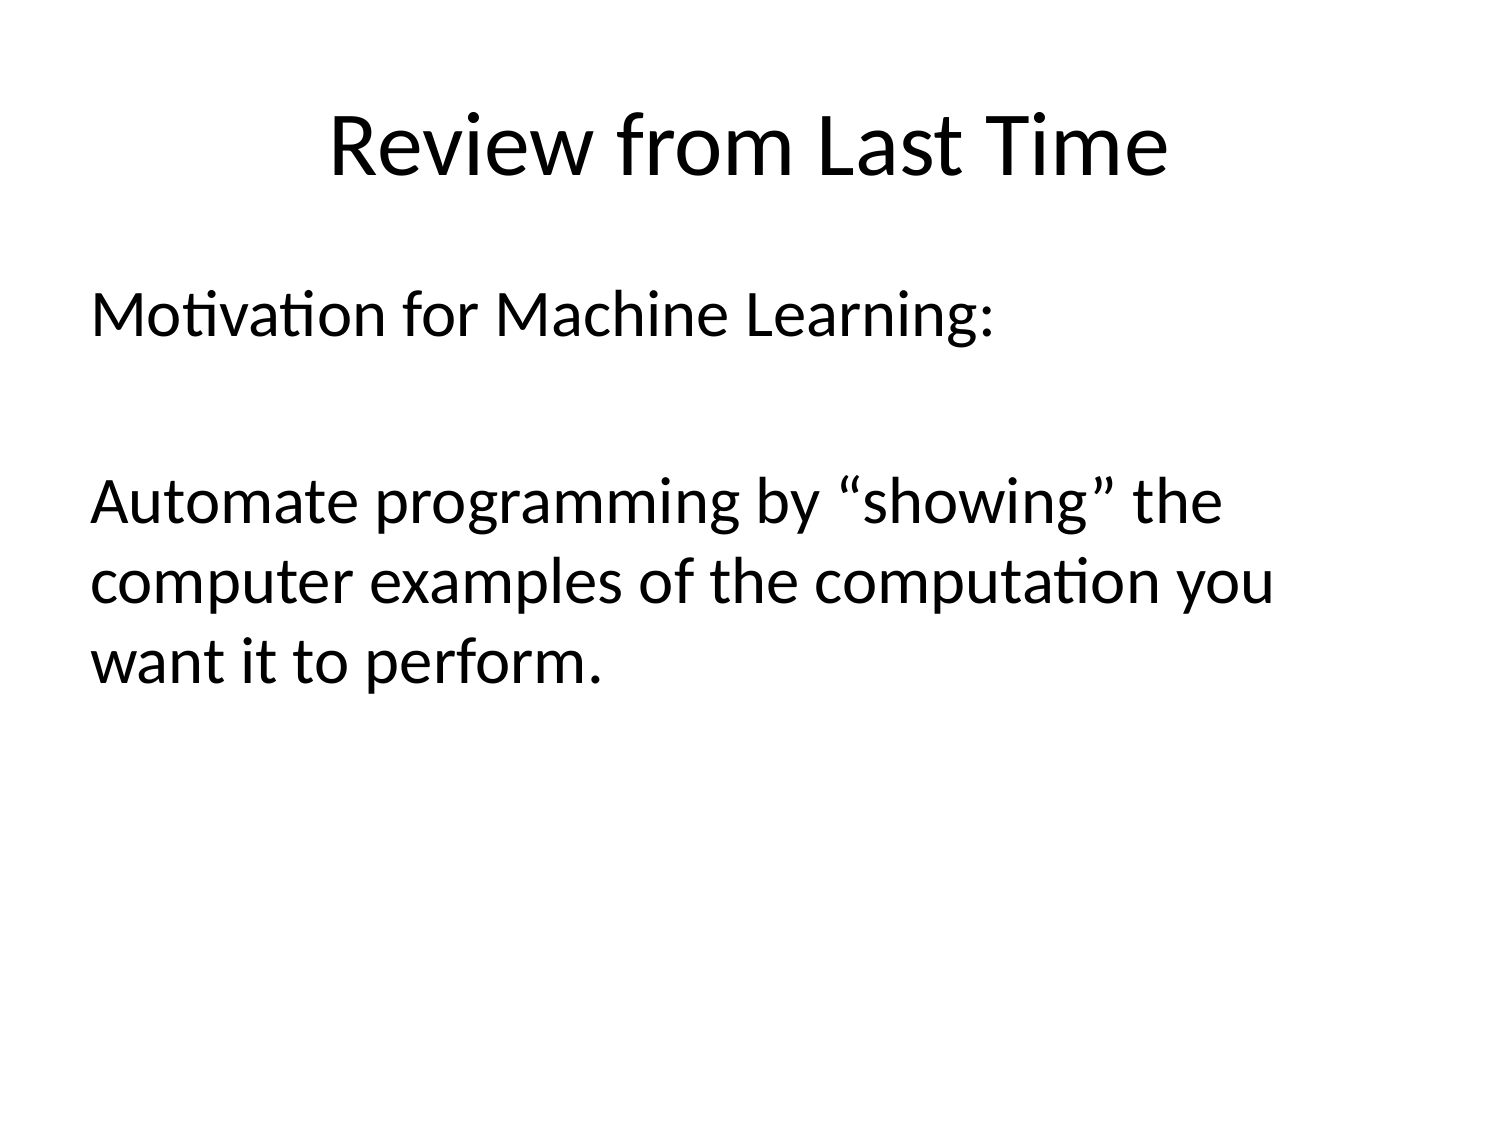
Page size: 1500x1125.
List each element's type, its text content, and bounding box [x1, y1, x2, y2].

title Review from Last Time [75, 45, 1425, 233]
list Motivation for Machine Learning: Automate programming by “showing” the computer examples of the computation you want it to perform. [75, 262, 1425, 1005]
